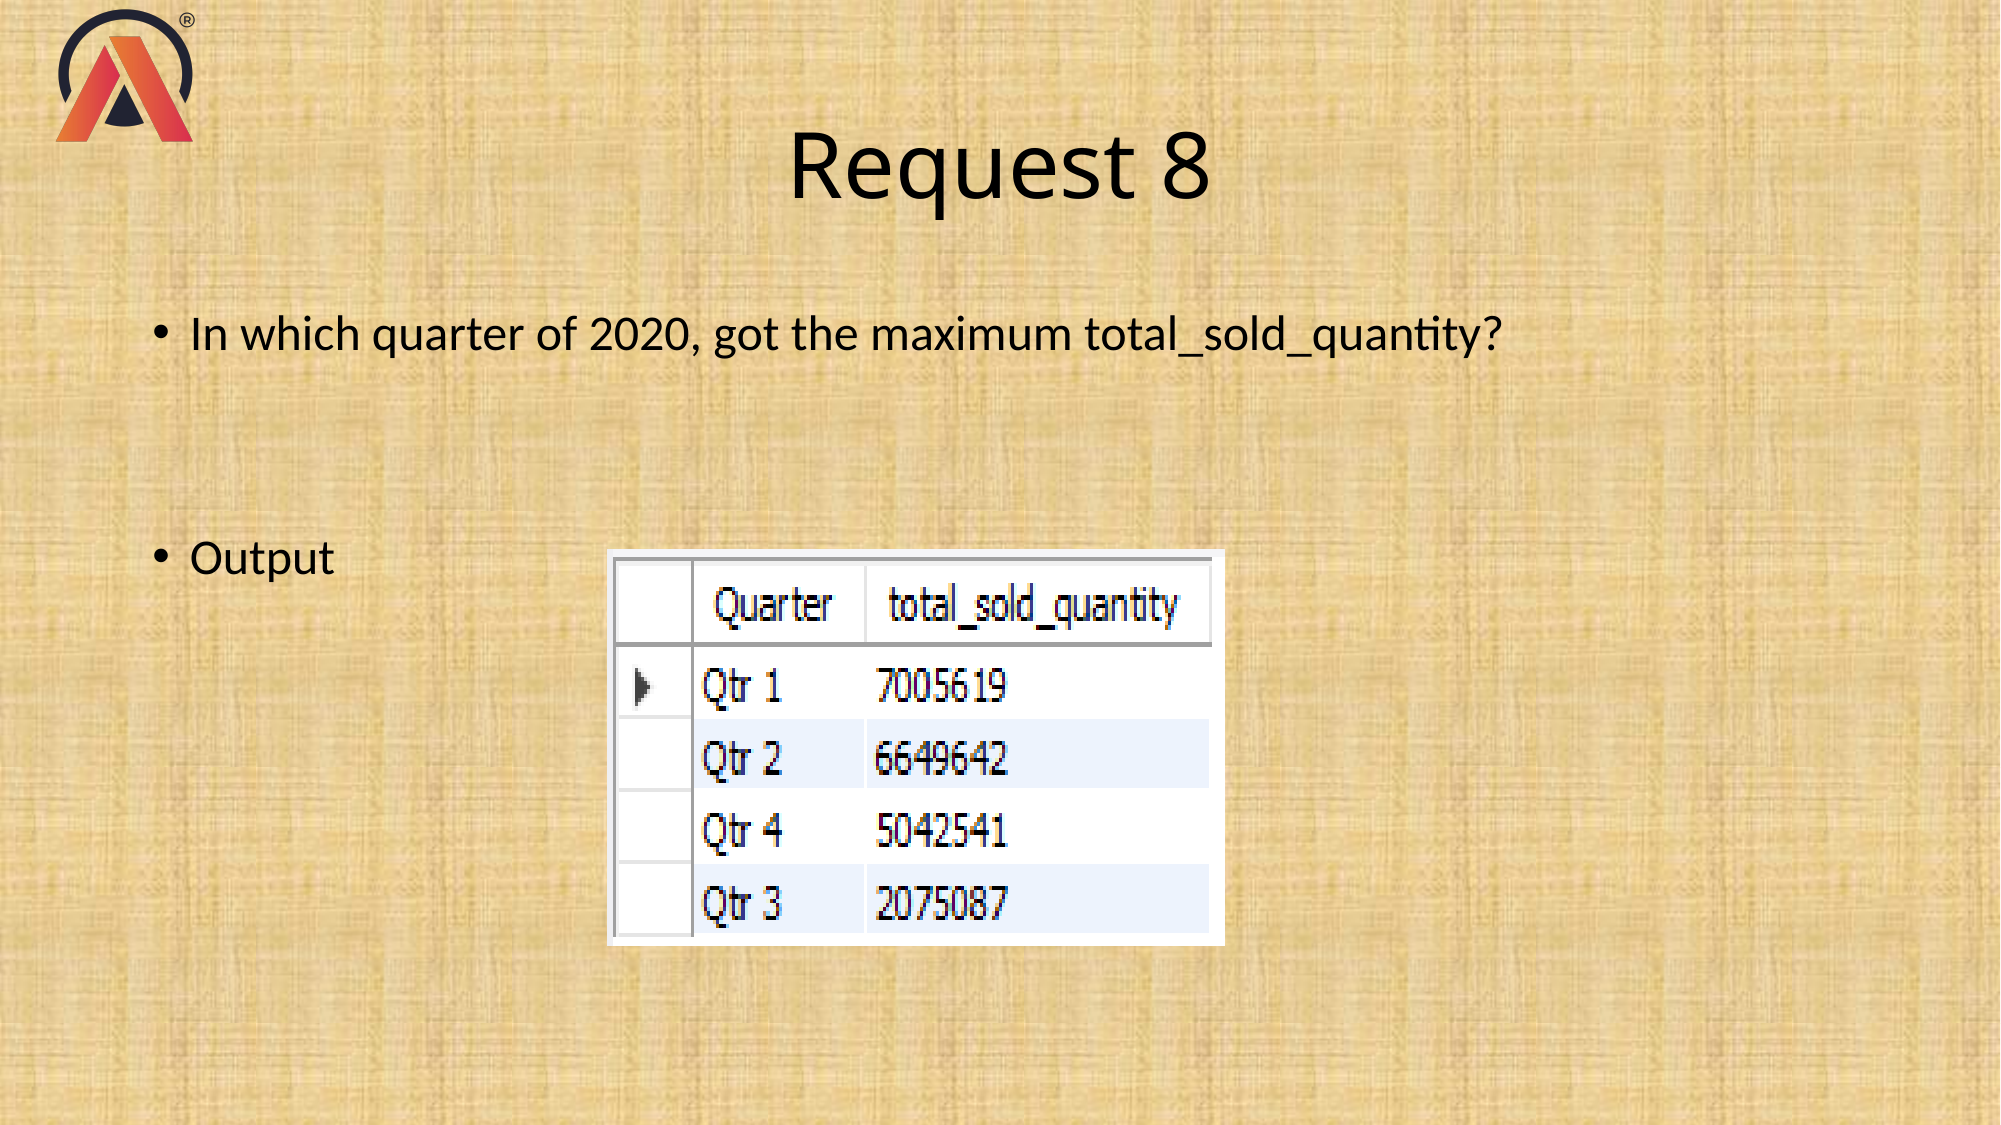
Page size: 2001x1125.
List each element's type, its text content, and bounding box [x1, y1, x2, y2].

picture [0, 0, 2001, 1125]
title Request 8 [137, 59, 1863, 278]
list In which quarter of 2020, got the maximum total_sold_quantity? Output [137, 299, 1863, 1014]
